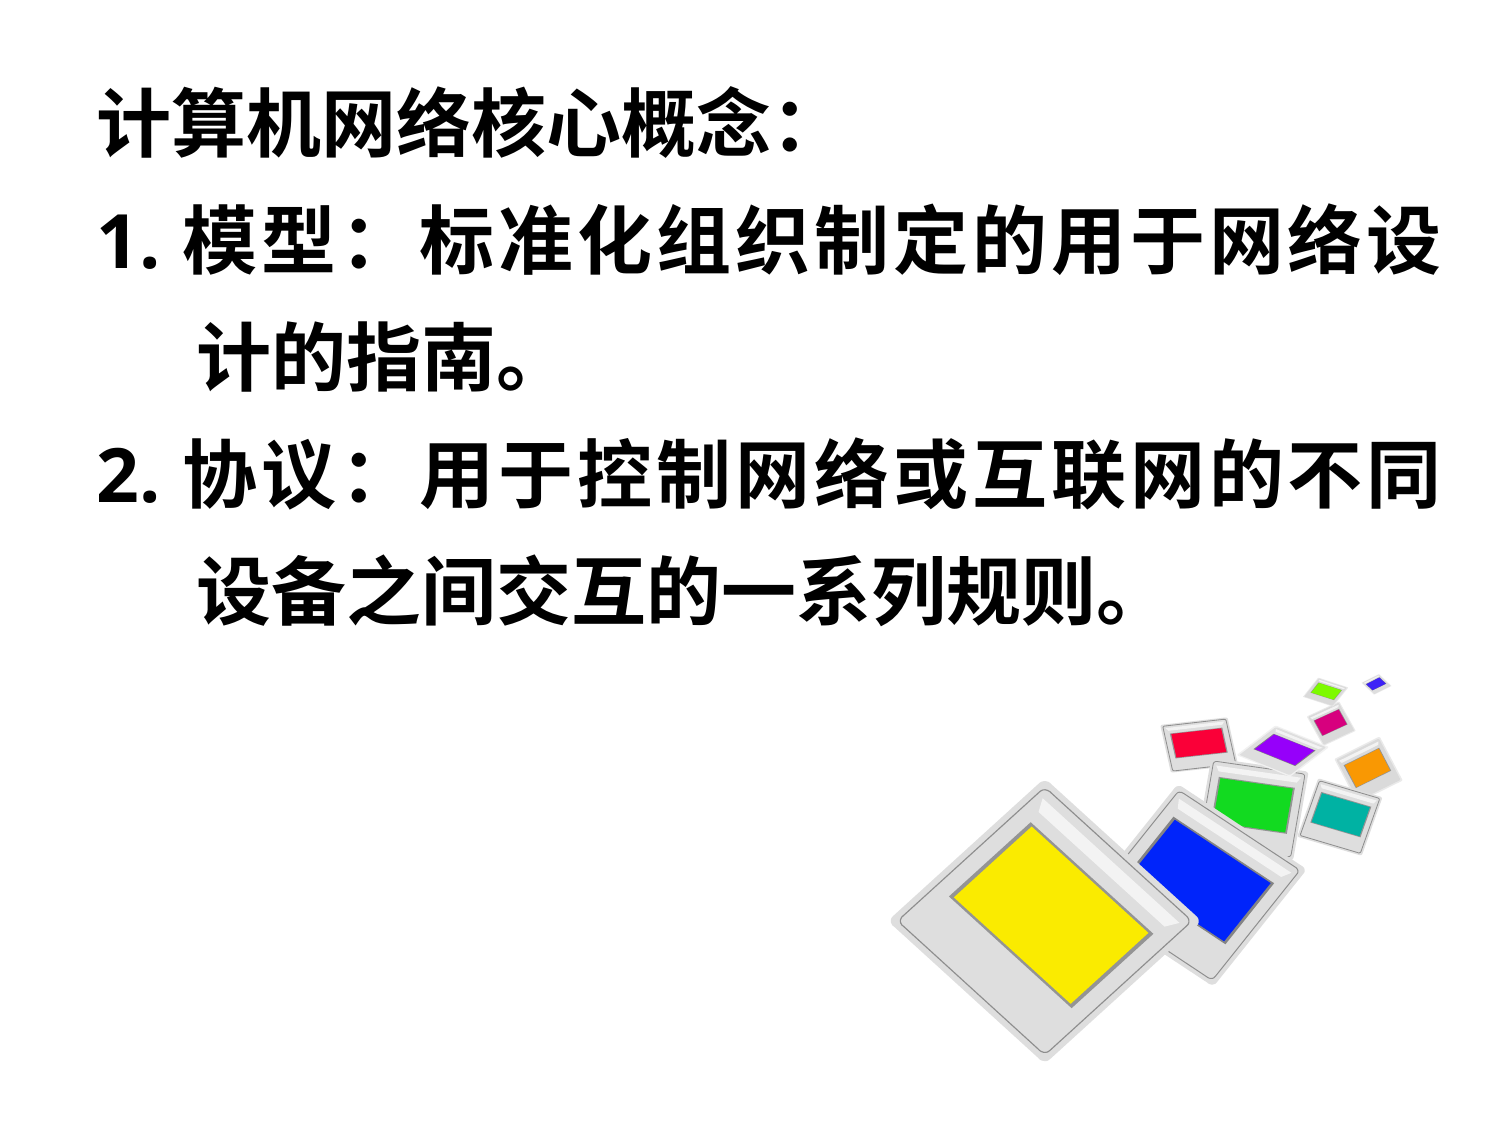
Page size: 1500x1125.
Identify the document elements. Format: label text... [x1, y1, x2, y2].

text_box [859, 669, 1422, 1071]
list 计算机网络核心概念： 1.模型：标准化组织制定的用于网络设计的指南。 2.协议：用于控制网络或互联网的不同设备之间交互的一系列规则。 [50, 42, 1458, 988]
